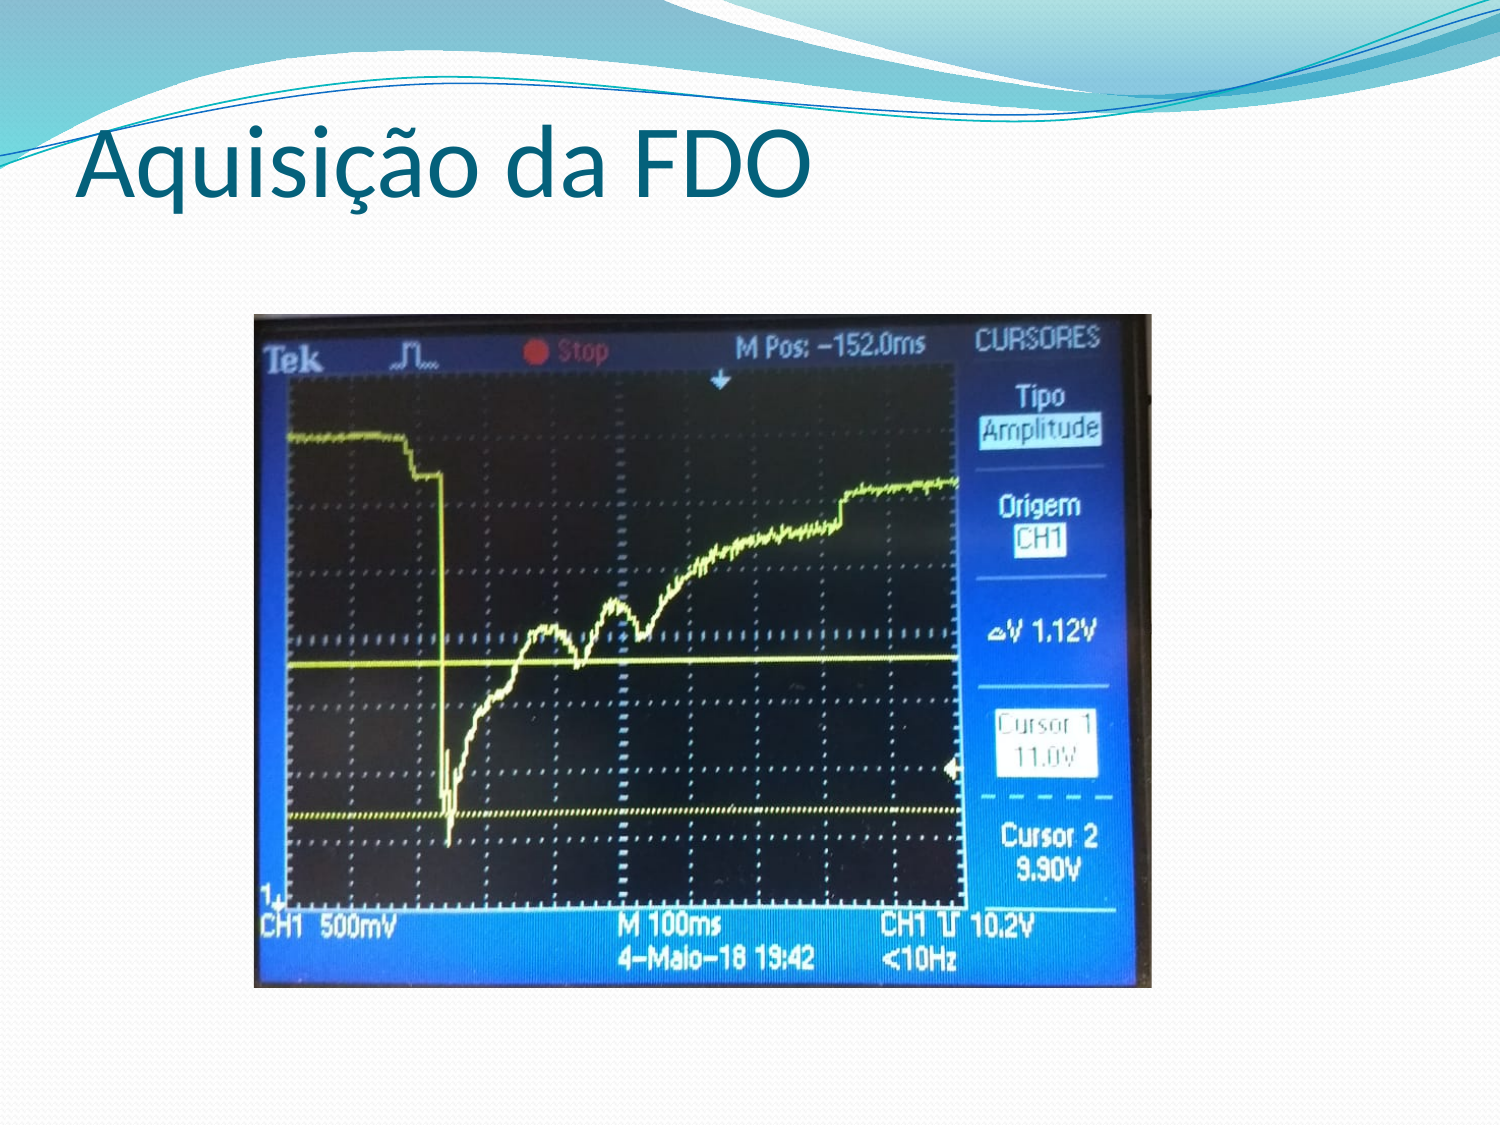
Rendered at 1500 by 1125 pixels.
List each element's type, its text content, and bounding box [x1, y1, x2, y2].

title Aquisição da FDO [75, 30, 1425, 219]
picture [253, 314, 1152, 988]
